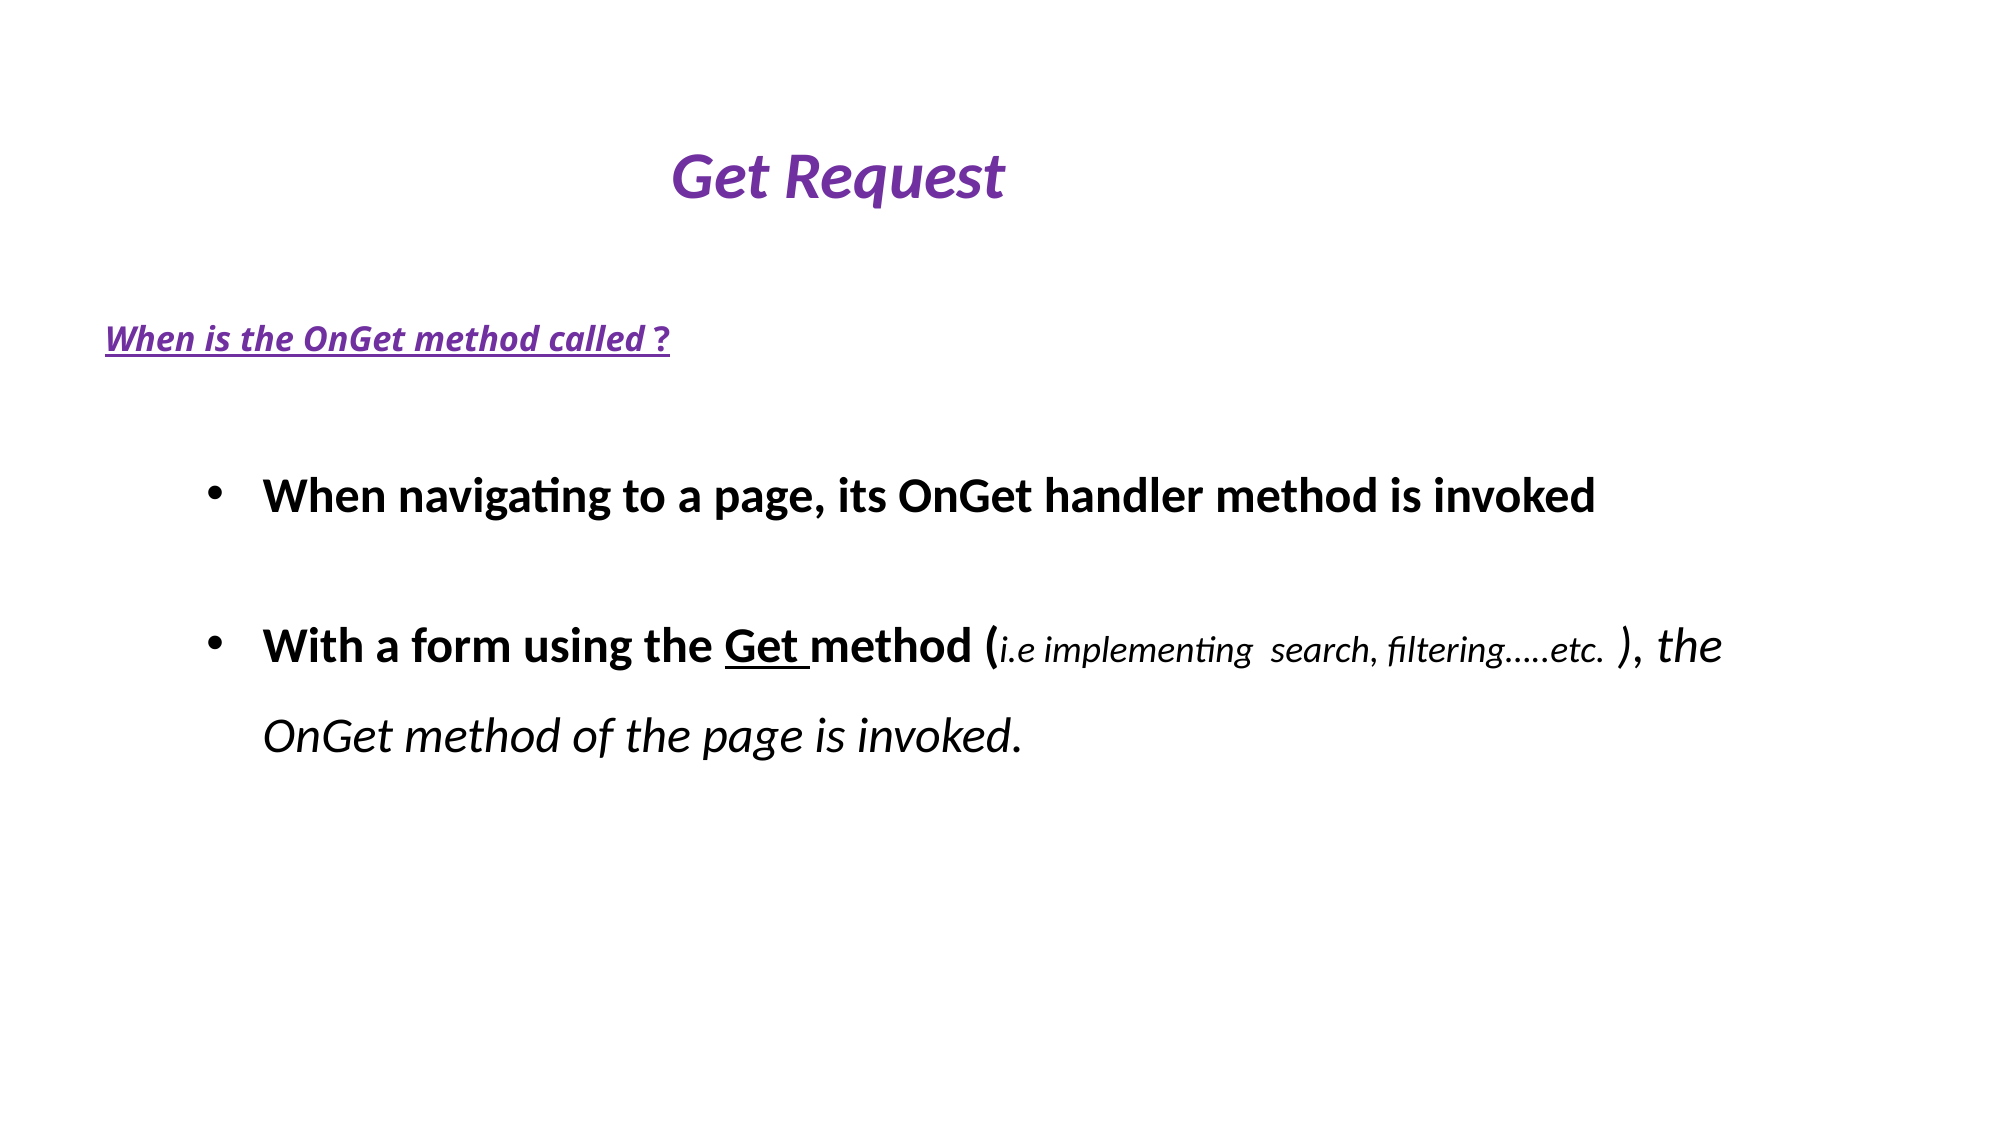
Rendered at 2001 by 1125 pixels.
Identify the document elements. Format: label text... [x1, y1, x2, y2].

text_box When navigating to a page, its OnGet handler method is invoked With a form using the Get method (i.e implementing search, filtering…..etc. ), the OnGet method of the page is invoked. [191, 455, 1806, 860]
text_box Get Request [656, 124, 1021, 219]
title When is the OnGet method called ? [80, 239, 1806, 447]
